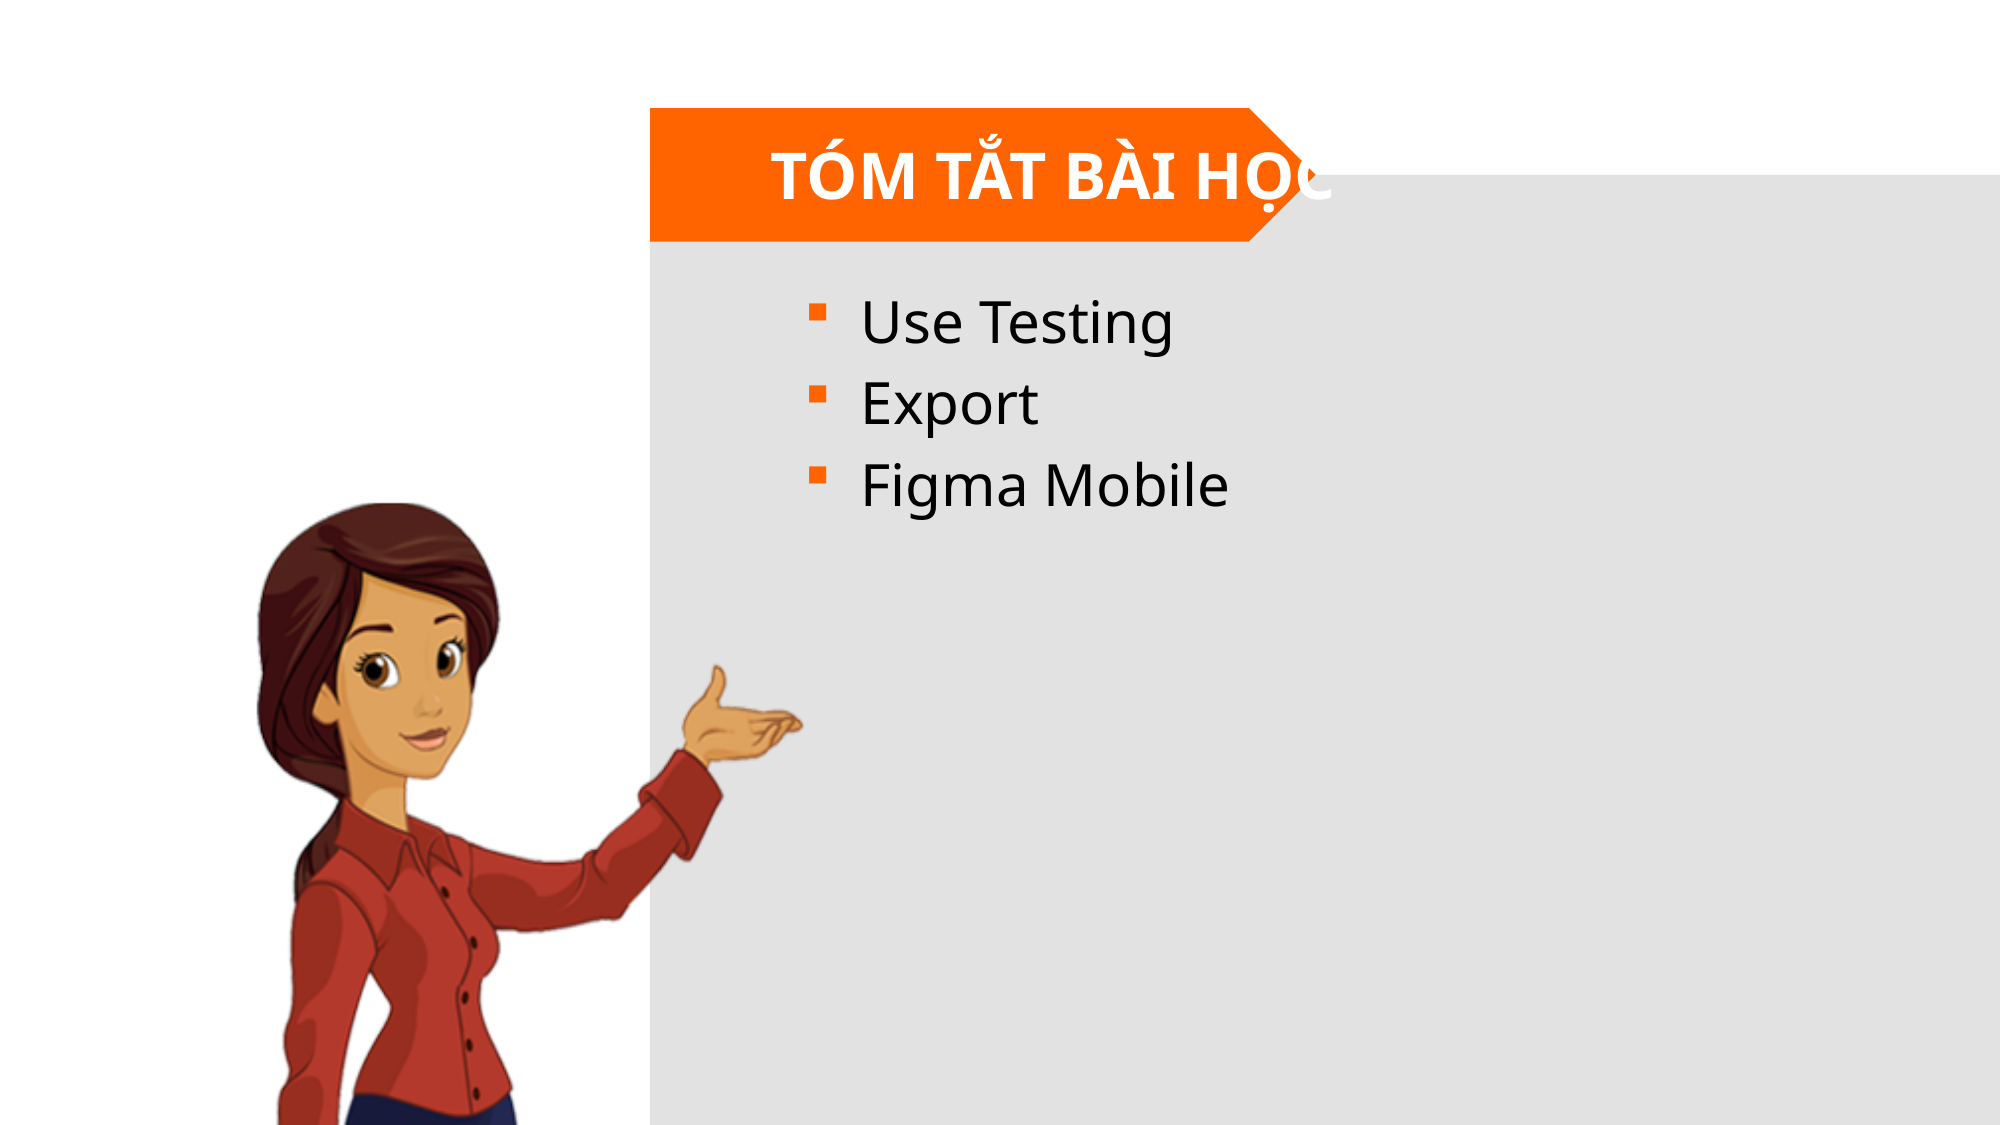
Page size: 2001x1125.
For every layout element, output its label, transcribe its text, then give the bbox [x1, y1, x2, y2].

text_box [648, 173, 2000, 1125]
text_box [647, 106, 1269, 244]
picture [249, 499, 813, 1125]
list Use Testing Export Figma Mobile [784, 275, 1738, 1088]
title Tóm tắt bài học [750, 124, 1358, 225]
